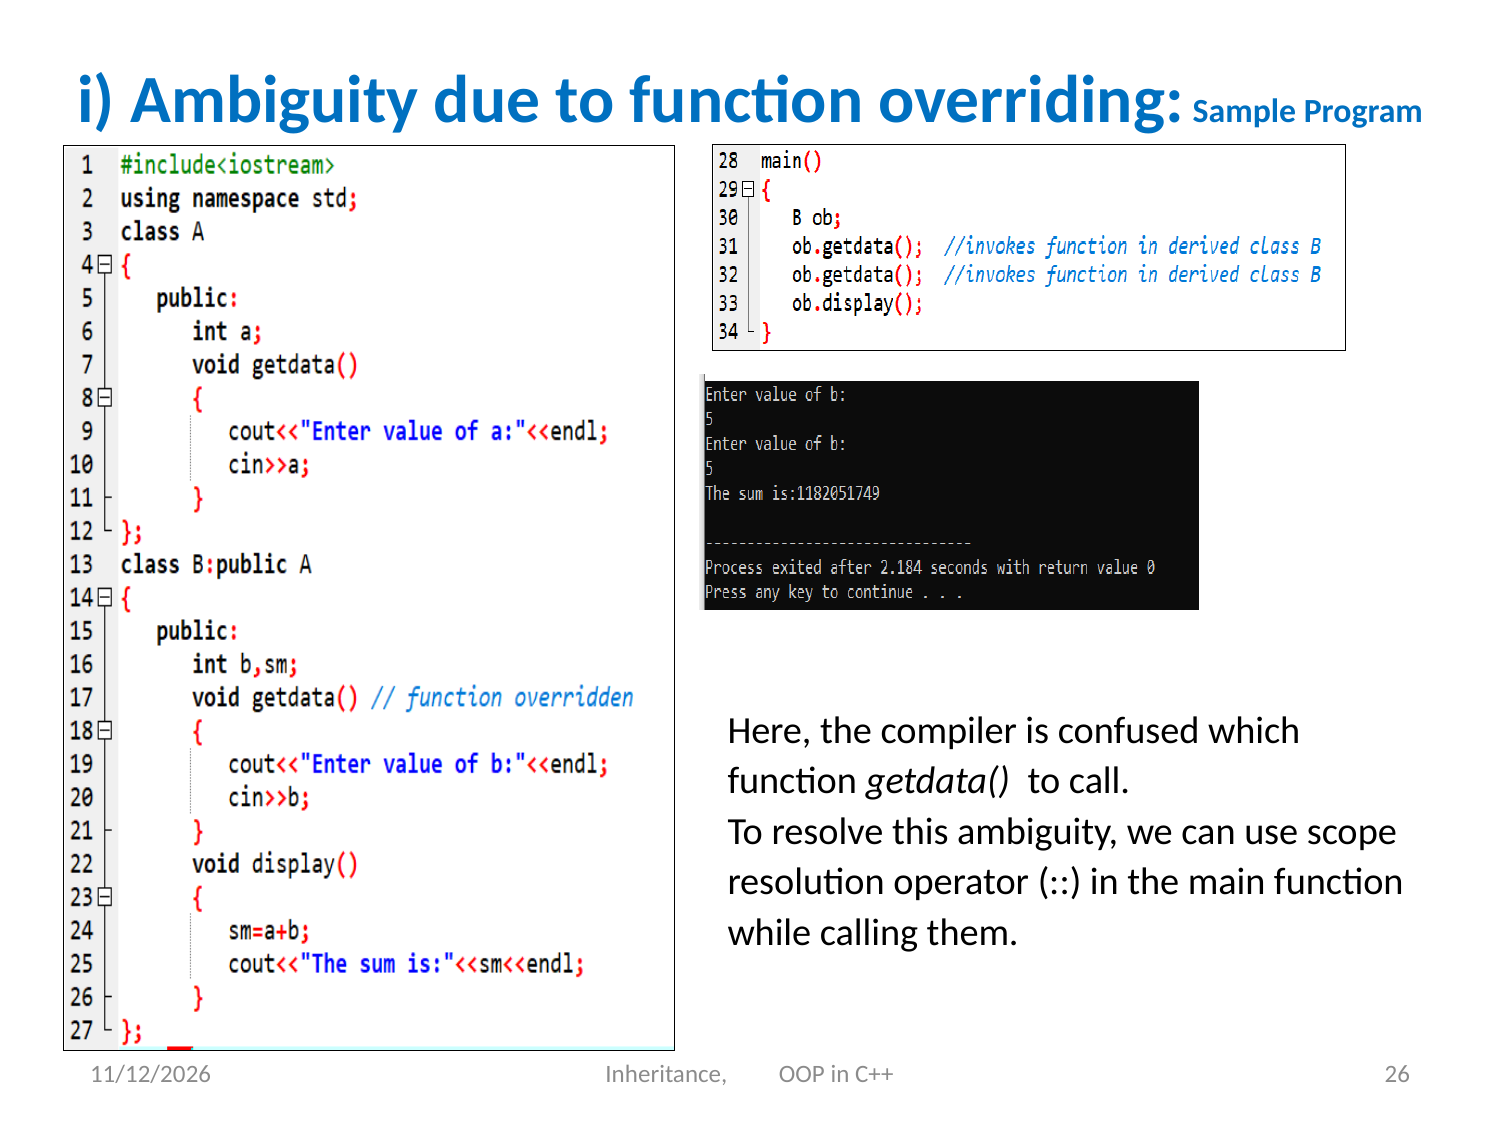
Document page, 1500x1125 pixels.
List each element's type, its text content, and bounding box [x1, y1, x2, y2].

picture [699, 374, 1199, 610]
picture [63, 145, 676, 1051]
picture [712, 144, 1346, 351]
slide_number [75, 1059, 425, 1103]
list Here, the compiler is confused which function getdata() to call. To resolve this ambiguity, we can use scope resolution operator (::) in the main function while calling them. [712, 692, 1450, 963]
footer Inheritance, OOP in C++ [512, 1042, 988, 1103]
title i) Ambiguity due to function overriding: Sample Program [62, 45, 1450, 146]
slide_number 26 [1074, 1042, 1425, 1103]
